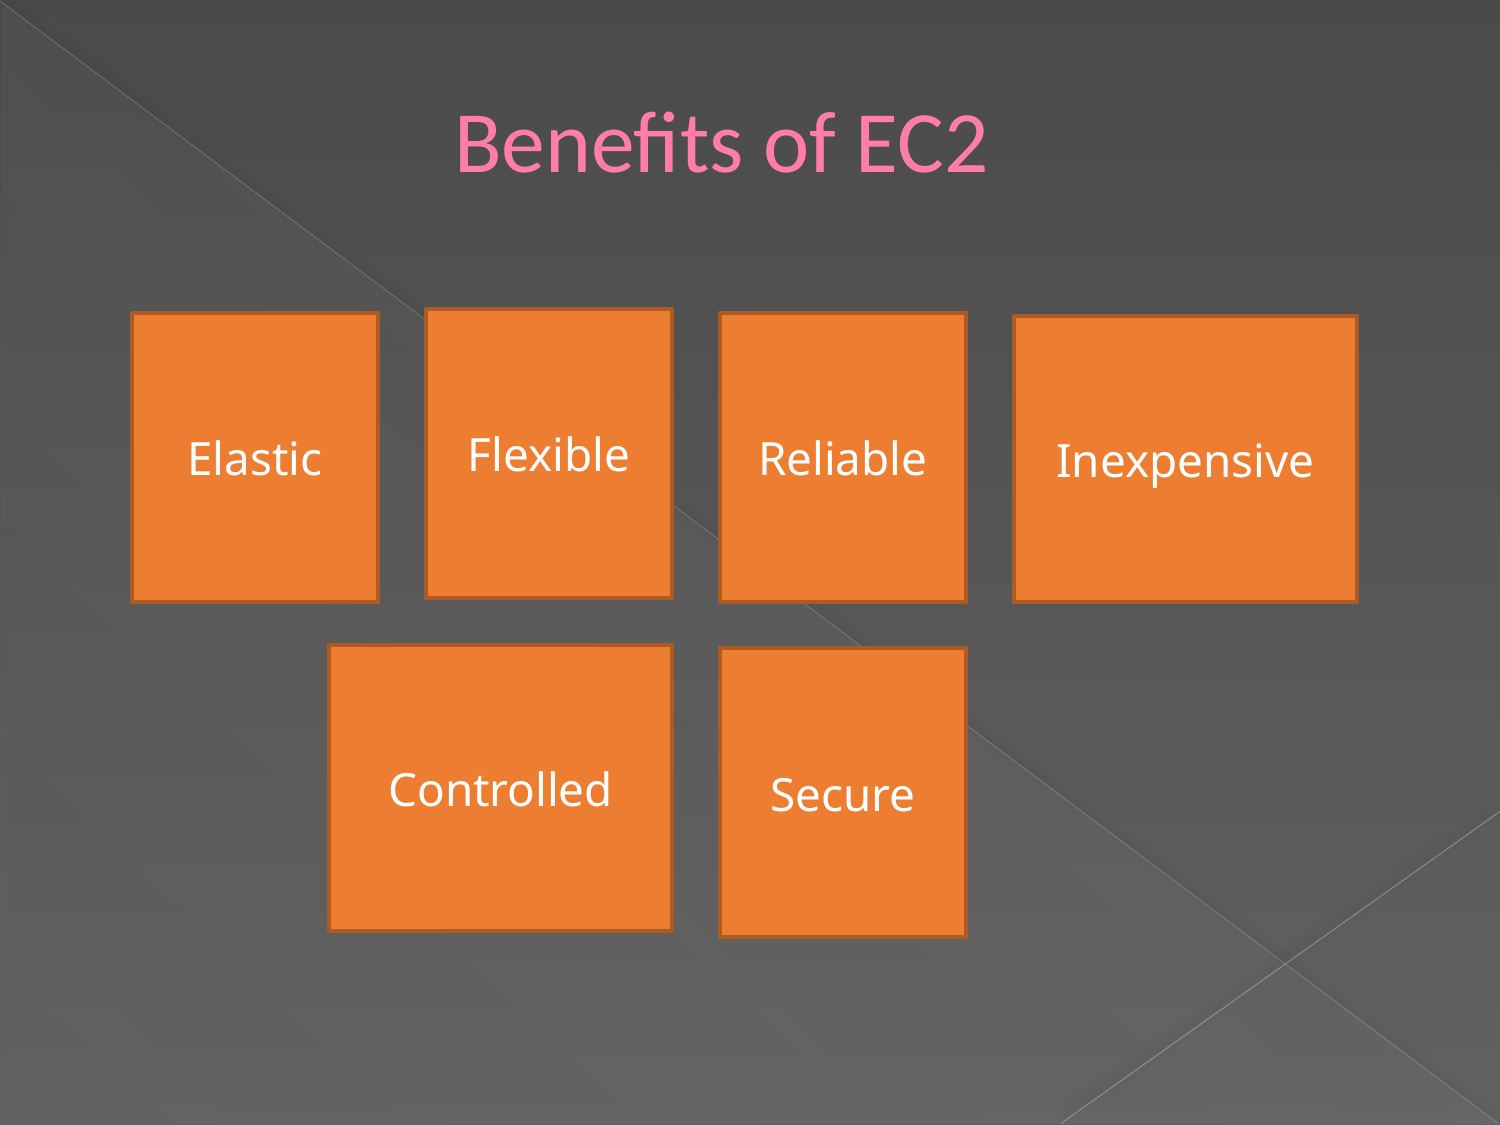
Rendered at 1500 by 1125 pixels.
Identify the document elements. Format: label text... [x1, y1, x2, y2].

title Benefits of EC2 [360, 43, 1425, 232]
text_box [131, 308, 1358, 938]
